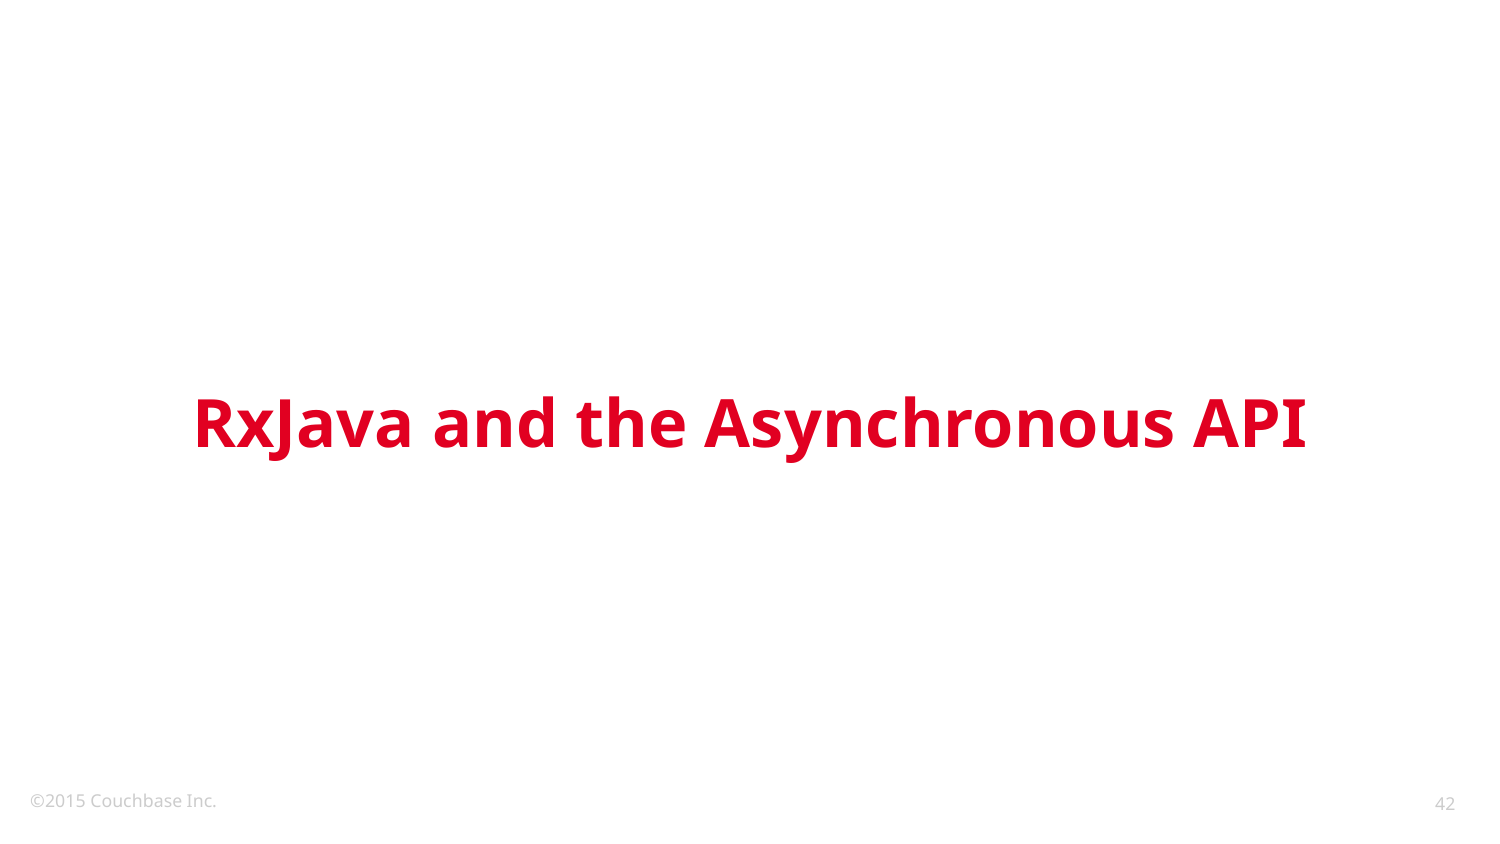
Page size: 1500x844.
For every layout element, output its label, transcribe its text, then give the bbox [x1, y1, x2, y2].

text_box RxJava and the Asynchronous API [177, 373, 1323, 469]
